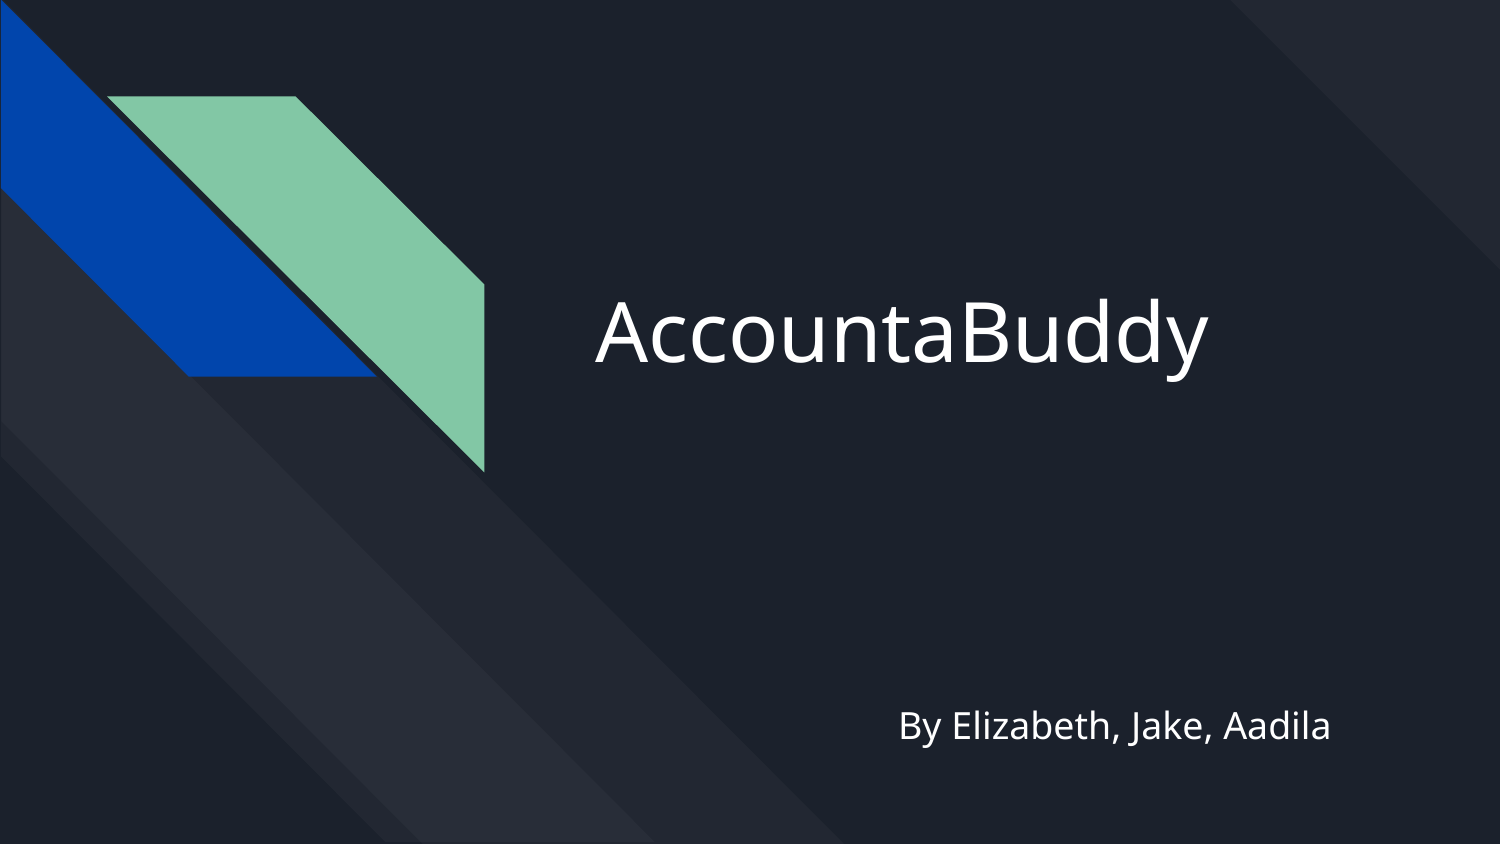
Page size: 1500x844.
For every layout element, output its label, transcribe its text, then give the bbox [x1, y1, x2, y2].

title AccountaBuddy [580, 258, 1404, 518]
subtitle By Elizabeth, Jake, Aadila [883, 684, 1351, 789]
